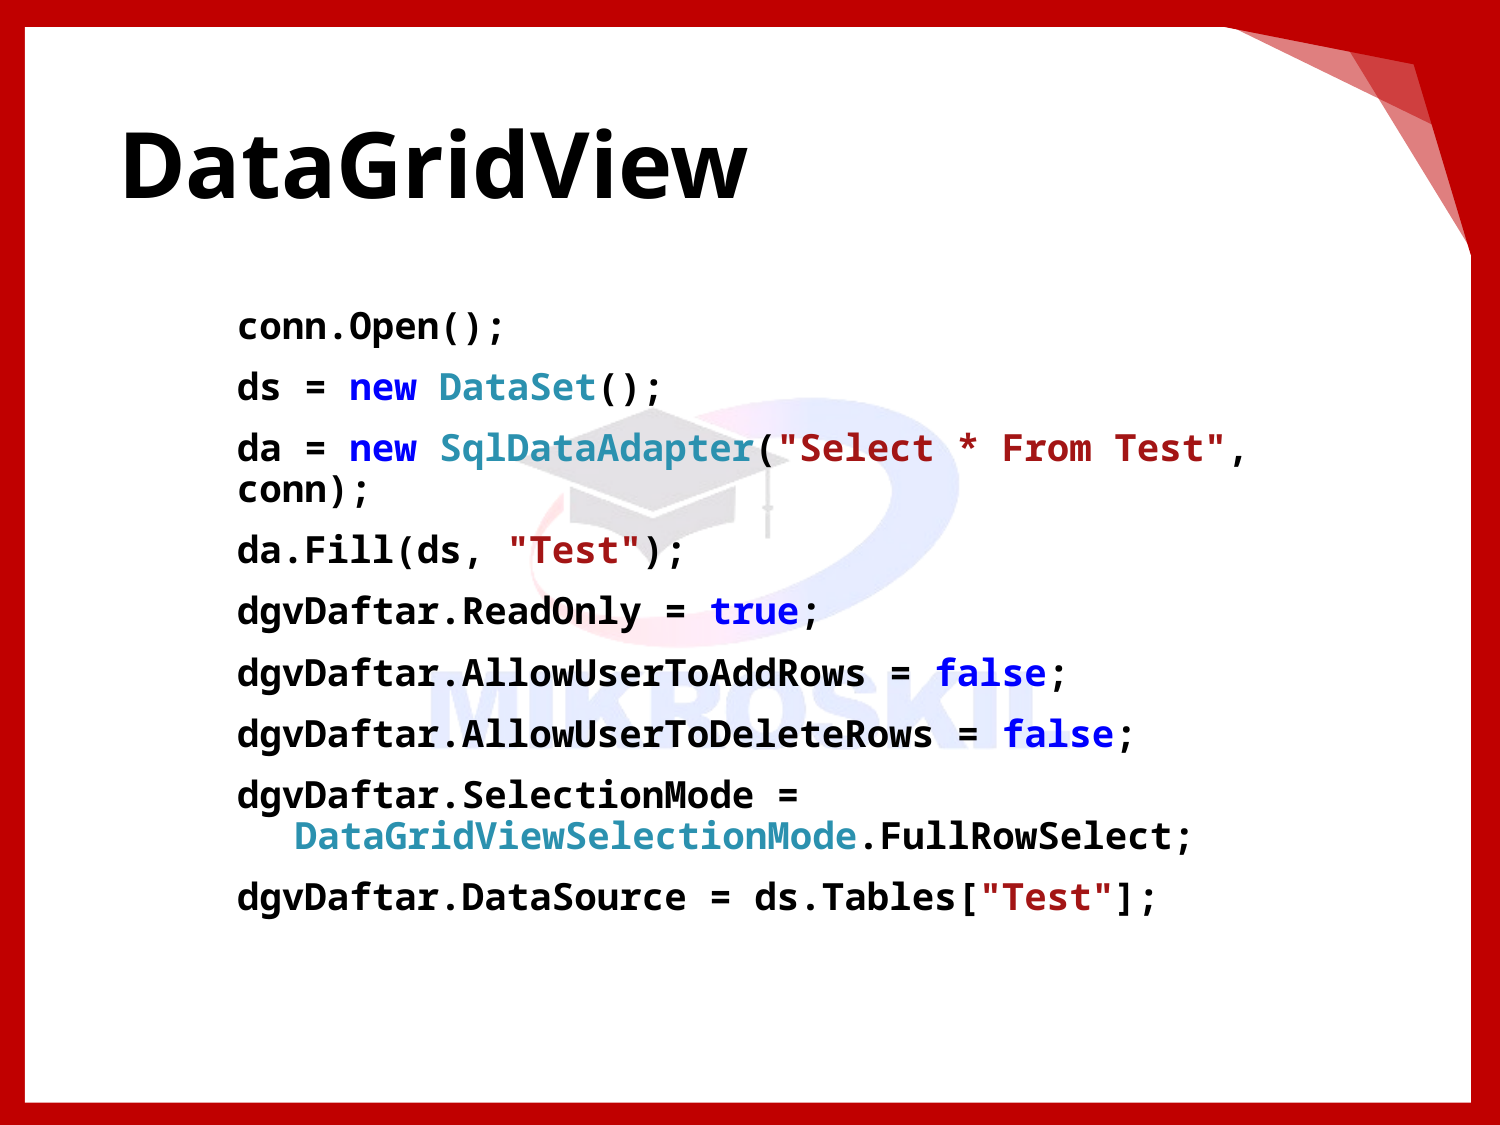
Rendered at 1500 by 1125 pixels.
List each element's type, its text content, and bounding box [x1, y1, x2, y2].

list conn.Open(); ds = new DataSet(); da = new SqlDataAdapter("Select * From Test", conn); da.Fill(ds, "Test"); dgvDaftar.ReadOnly = true; dgvDaftar.AllowUserToAddRows = false; dgvDaftar.AllowUserToDeleteRows = false; dgvDaftar.SelectionMode = DataGridViewSelectionMode.FullRowSelect; dgvDaftar.DataSource = ds.Tables["Test"]; [103, 299, 1397, 1014]
title DataGridView [103, 59, 1397, 278]
